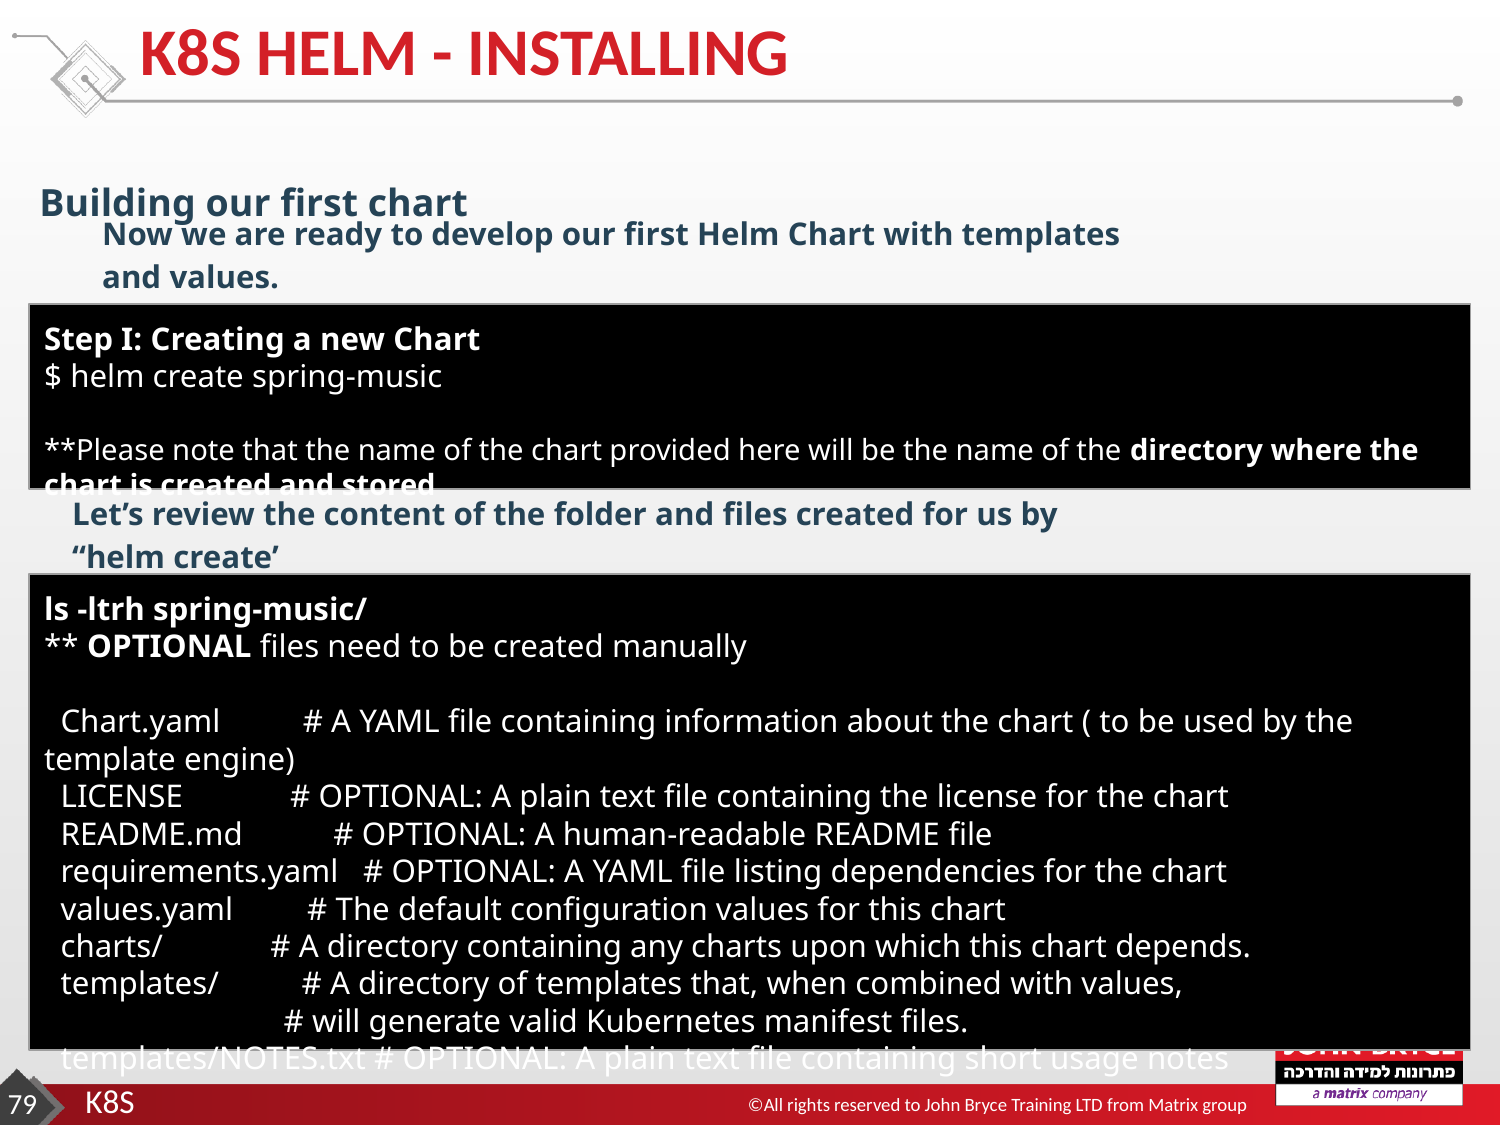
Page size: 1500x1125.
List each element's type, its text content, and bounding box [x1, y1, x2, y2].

text_box Building our first chart [24, 171, 792, 225]
picture [12, 33, 125, 118]
picture [1419, 33, 1463, 118]
text_box Let’s review the content of the folder and files created for us by “helm create’ [57, 504, 1111, 559]
title K8S HELM - INSTALLING [125, 0, 1419, 118]
text_box Step I: Creating a new Chart $ helm create spring-music **Please note that the name of the chart provided here will be the name of the directory where the chart is created and stored [29, 303, 1471, 490]
picture [0, 1051, 1500, 1125]
slide_number ‹#› [0, 1077, 100, 1125]
text_box ls -ltrh spring-music/ ** OPTIONAL files need to be created manually Chart.yaml # A YAML file containing information about the chart ( to be used by the template engine) LICENSE # OPTIONAL: A plain text file containing the license for the chart README.md # OPTIONAL: A human-readable README file requirements.yaml # OPTIONAL: A YAML file listing dependencies for the chart values.yaml # The default configuration values for this chart charts/ # A directory containing any charts upon which this chart depends. templates/ # A directory of templates that, when combined with values, # will generate valid Kubernetes manifest files. templates/NOTES.txt # OPTIONAL: A plain text file containing short usage notes [29, 574, 1471, 1051]
text_box Now we are ready to develop our first Helm Chart with templates and values. [87, 224, 1141, 279]
